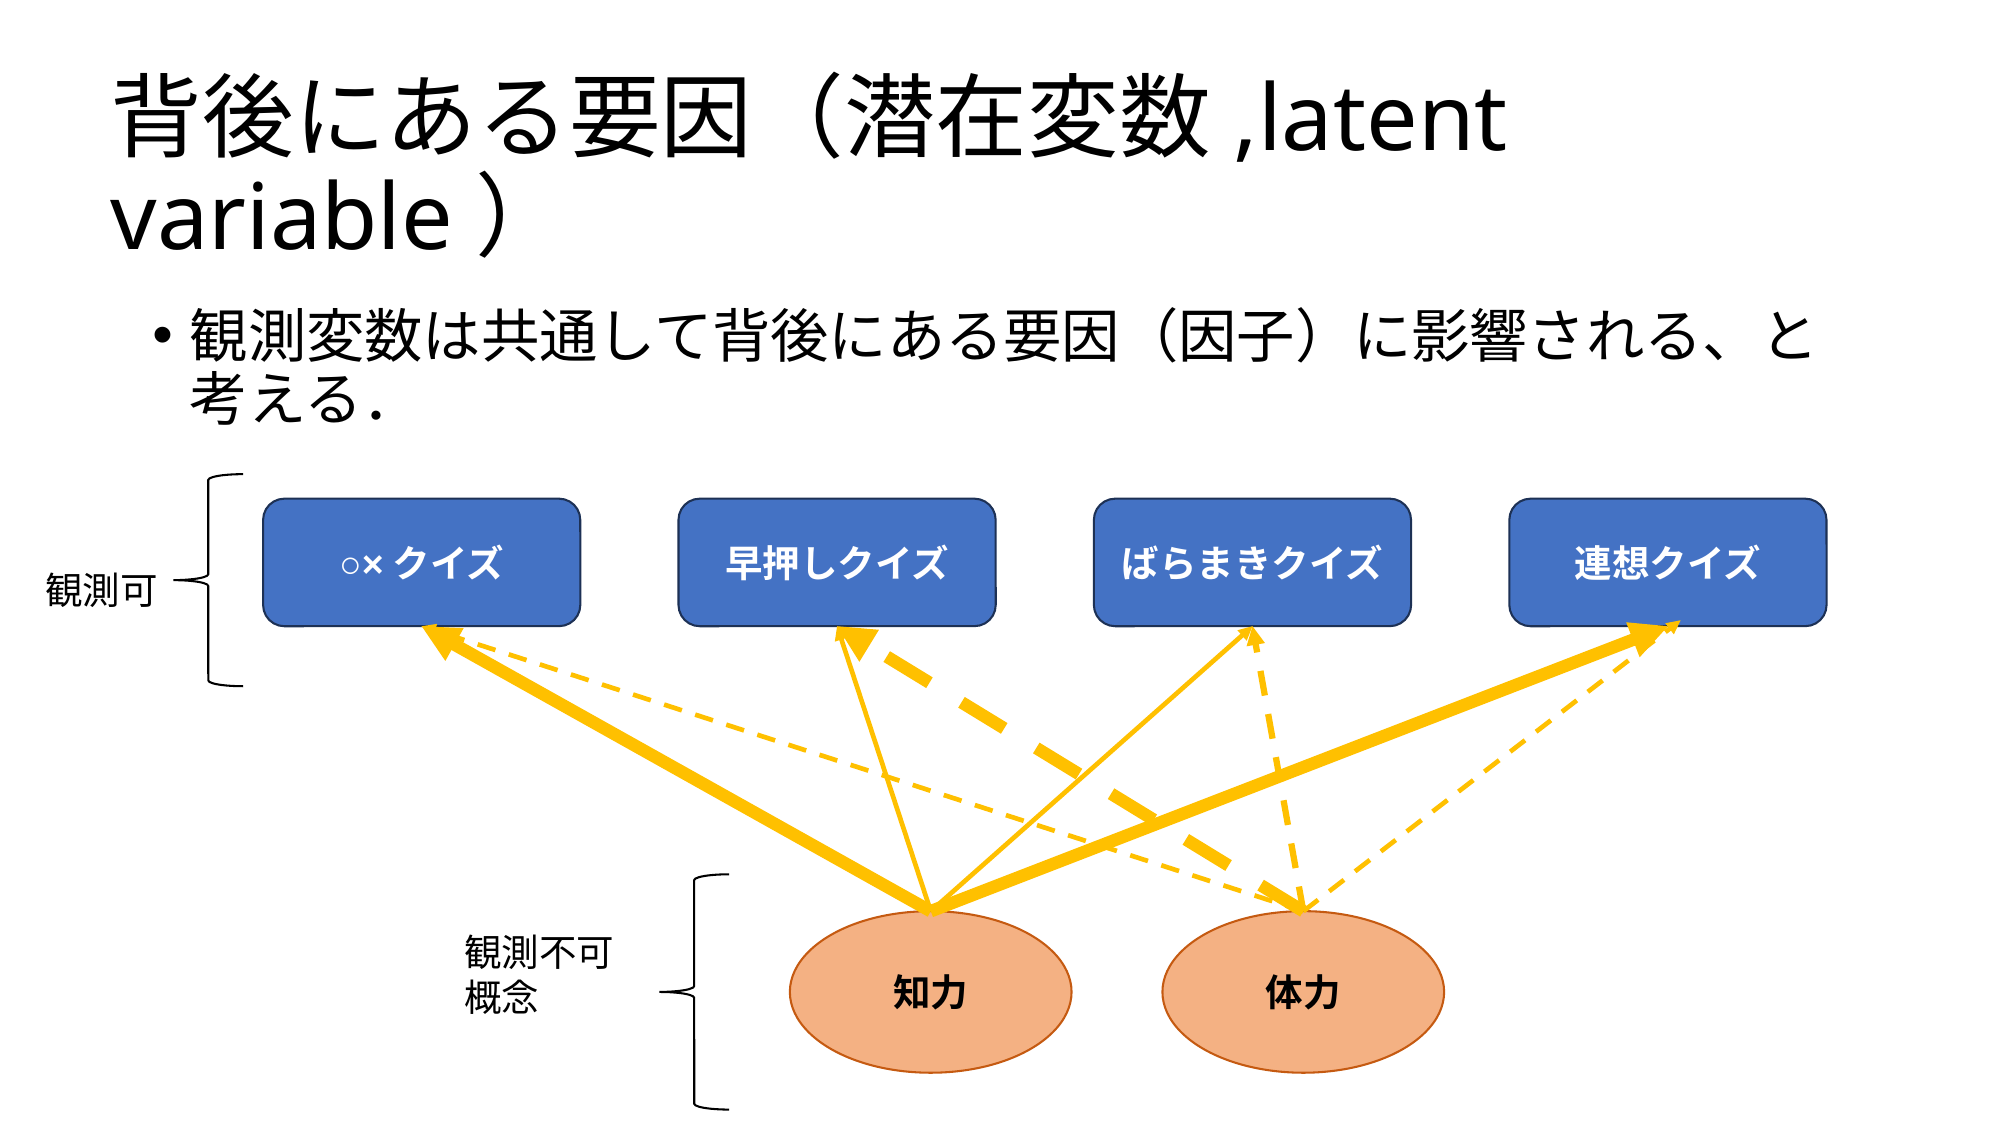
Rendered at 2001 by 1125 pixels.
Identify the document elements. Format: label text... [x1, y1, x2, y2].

text_box 連想クイズ [1508, 497, 1828, 628]
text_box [1252, 626, 1303, 912]
text_box 知力 [788, 912, 1073, 1074]
text_box 観測可 [30, 559, 173, 620]
text_box [659, 912, 730, 1111]
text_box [1303, 620, 1681, 912]
text_box 観測不可 概念 [449, 921, 630, 1026]
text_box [421, 626, 837, 912]
text_box [173, 473, 244, 687]
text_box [837, 626, 1252, 912]
list 観測変数は共通して背後にある要因（因子）に影響される、と考える． [137, 299, 1863, 1014]
text_box ばらまきクイズ [1092, 497, 1413, 626]
title 背後にある要因（潜在変数,latent variable） [95, 61, 1905, 279]
text_box ○×クイズ [262, 497, 582, 628]
text_box 体力 [1161, 912, 1446, 1074]
text_box 早押しクイズ [677, 497, 997, 626]
